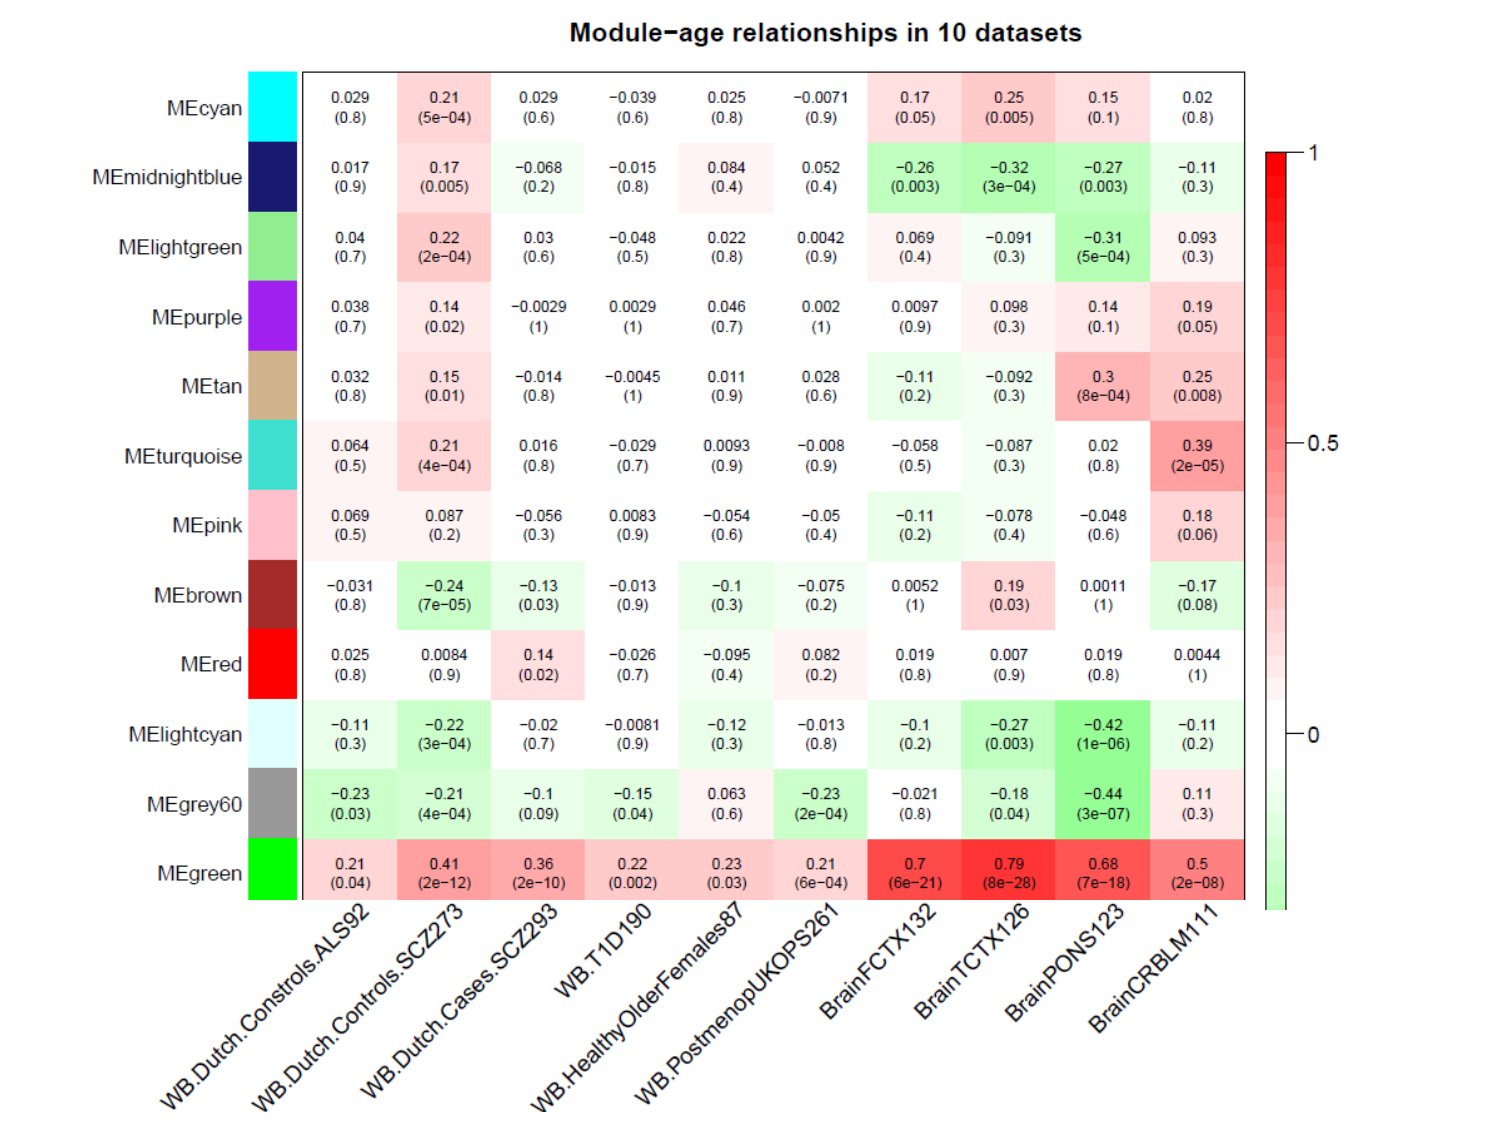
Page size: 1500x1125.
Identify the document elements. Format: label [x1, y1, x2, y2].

picture [62, 0, 1377, 1112]
